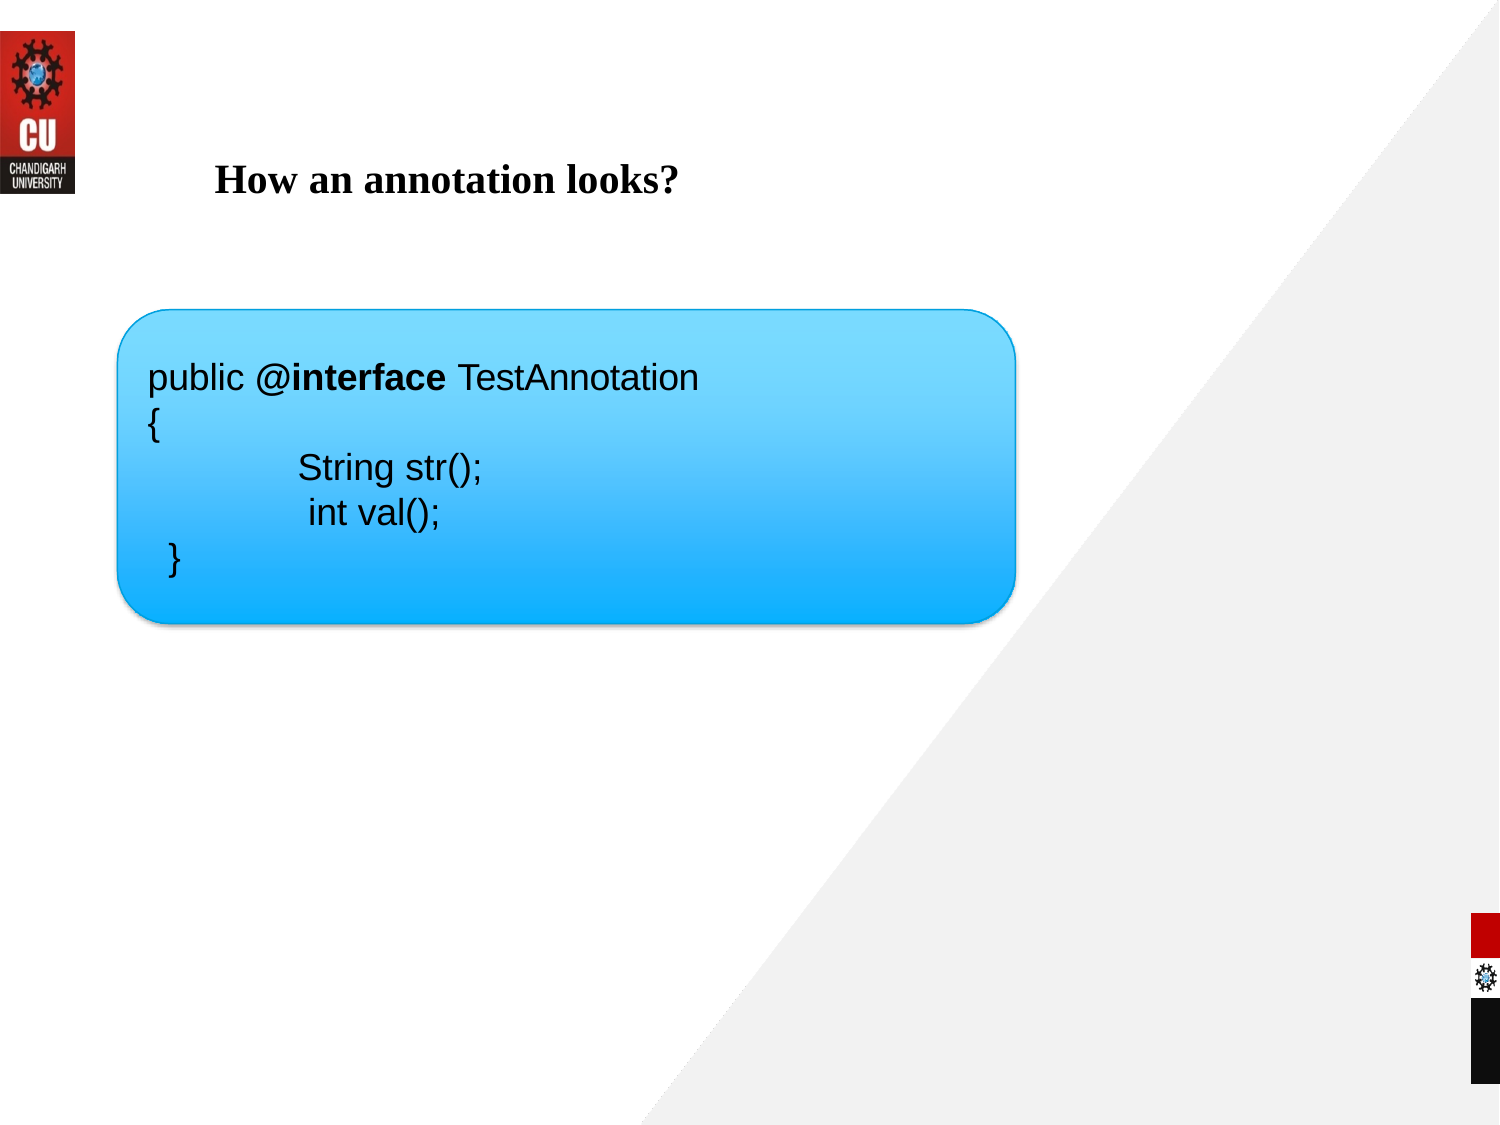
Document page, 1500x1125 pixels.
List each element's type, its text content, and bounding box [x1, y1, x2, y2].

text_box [111, 307, 1021, 634]
title How an annotation looks? [212, 81, 996, 272]
picture [0, 0, 1500, 1125]
